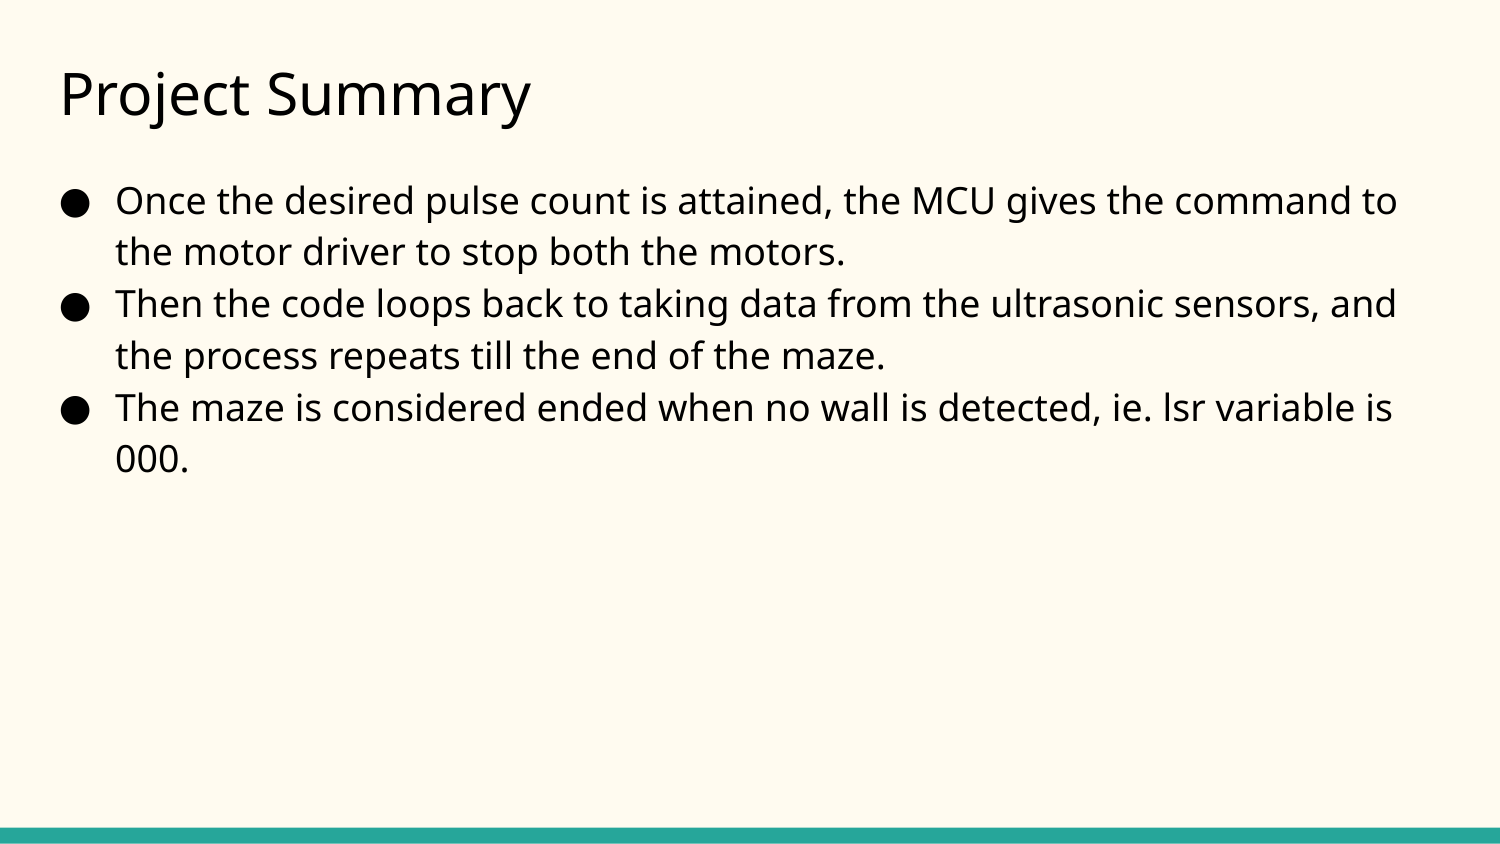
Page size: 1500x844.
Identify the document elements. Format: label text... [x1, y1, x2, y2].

list Once the desired pulse count is attained, the MCU gives the command to the motor driver to stop both the motors. Then the code loops back to taking data from the ultrasonic sensors, and the process repeats till the end of the maze. The maze is considered ended when no wall is detected, ie. lsr variable is 000. [25, 154, 1442, 775]
title Project Summary [44, 41, 1442, 143]
